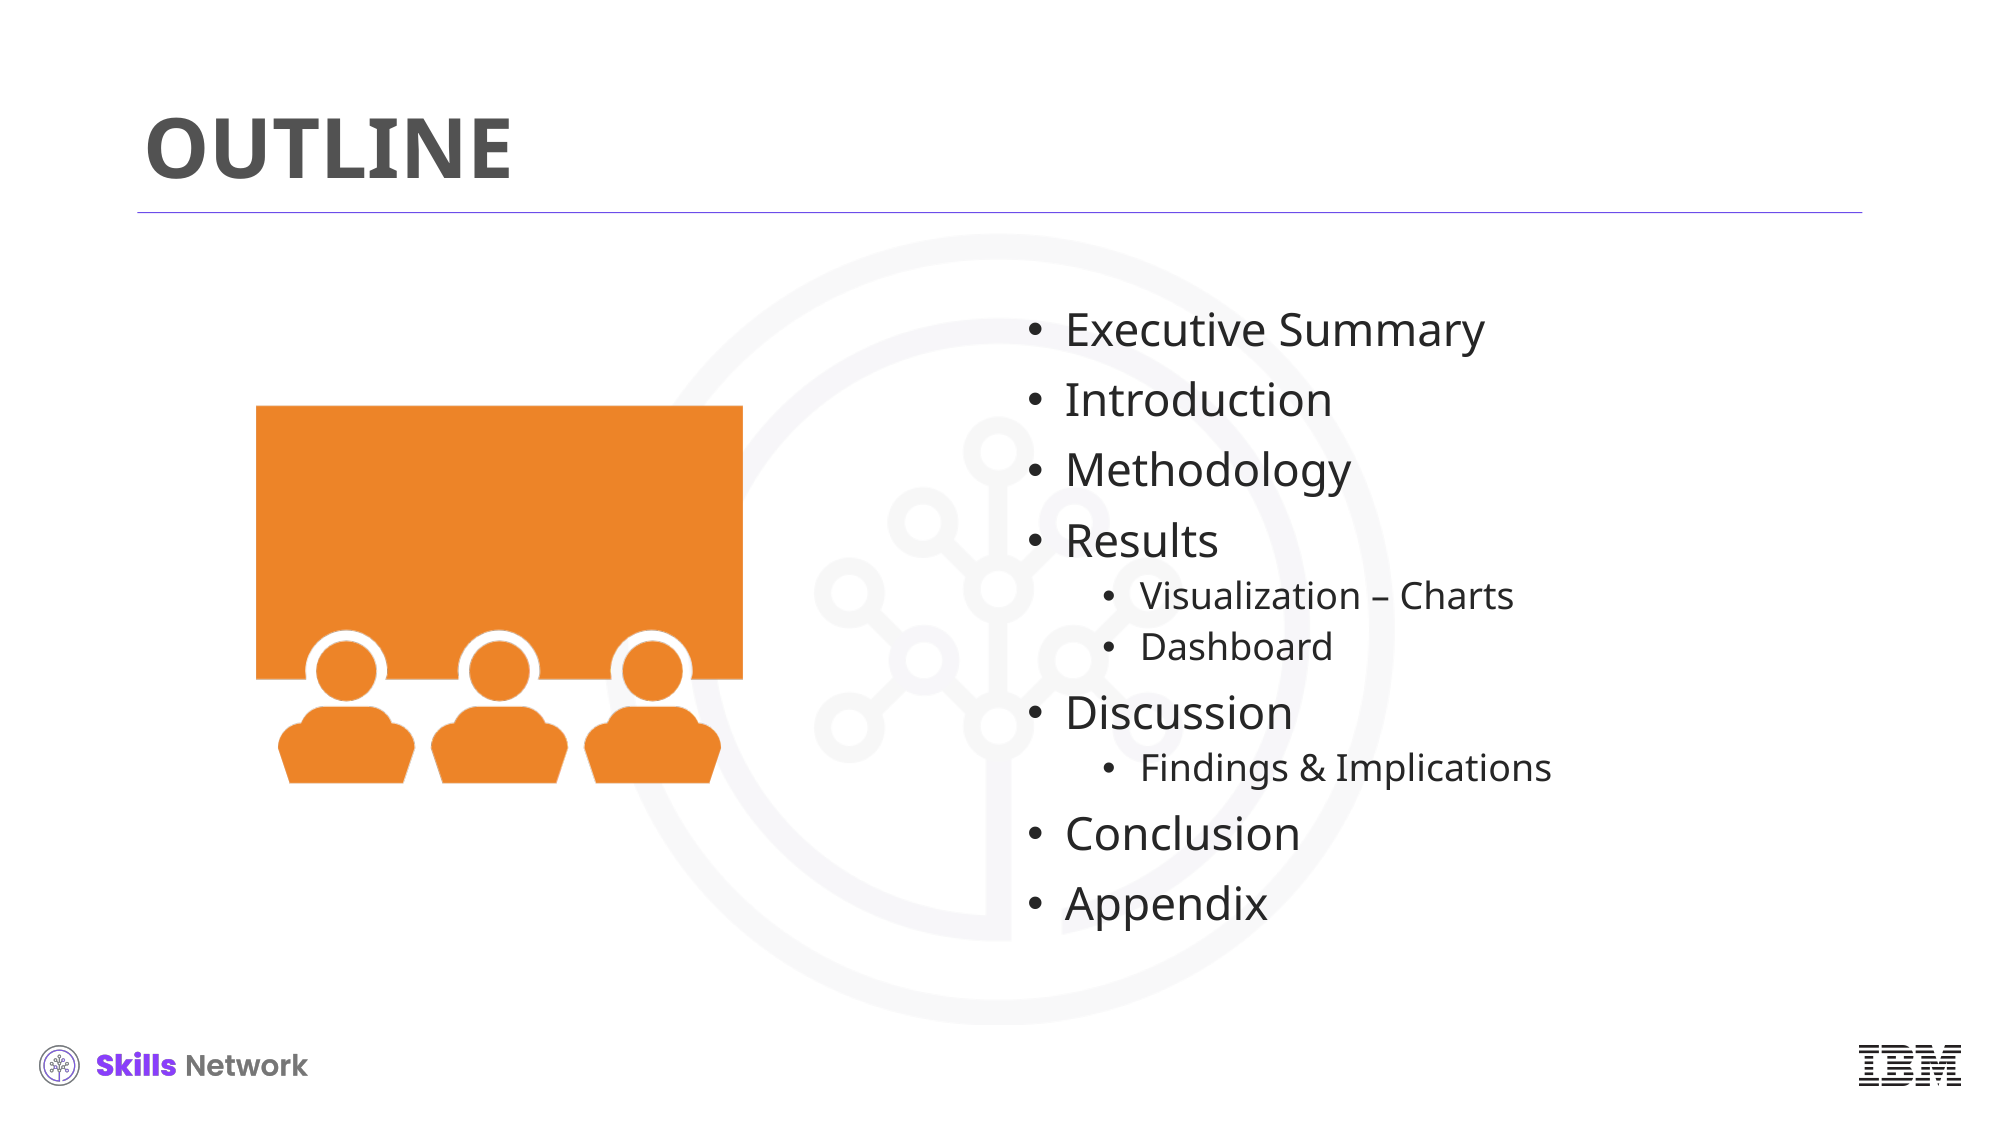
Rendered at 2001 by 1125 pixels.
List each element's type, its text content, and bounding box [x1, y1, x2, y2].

text_box Executive Summary Introduction Methodology Results Visualization – Charts Dashboard Discussion Findings & Implications Conclusion Appendix [1012, 299, 1863, 1014]
picture [39, 1045, 308, 1086]
text_box OUTLINE [128, 43, 1524, 261]
picture [1859, 1045, 1961, 1086]
picture [237, 332, 762, 857]
